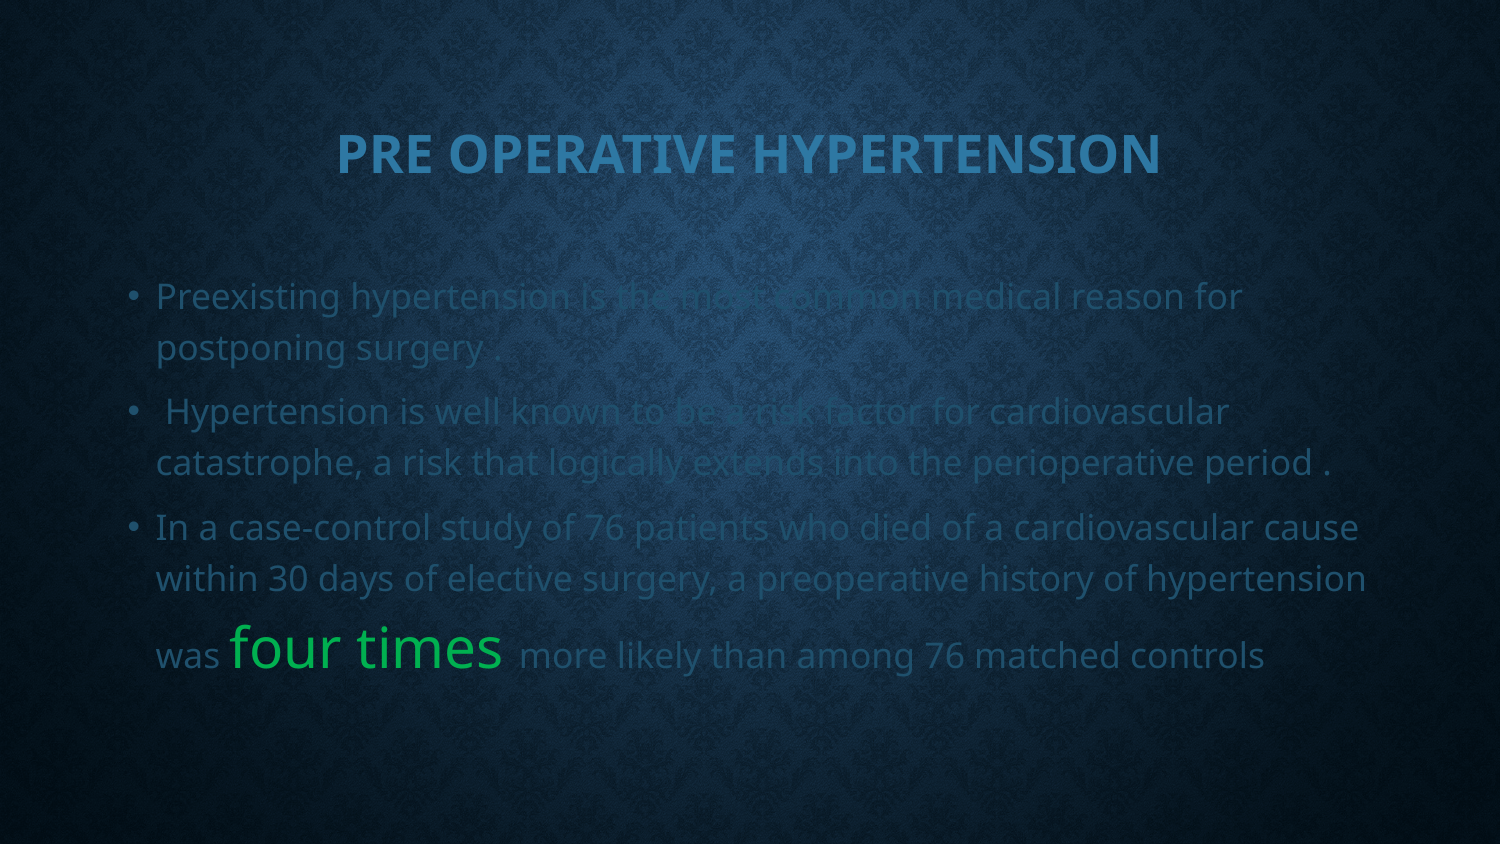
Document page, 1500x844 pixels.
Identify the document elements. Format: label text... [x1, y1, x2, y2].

list Preexisting hypertension is the most common medical reason for postponing surgery . Hypertension is well known to be a risk factor for cardiovascular catastrophe, a risk that logically extends into the perioperative period . In a case-control study of 76 patients who died of a cardiovascular cause within 30 days of elective surgery, a preoperative history of hypertension was four times more likely than among 76 matched controls [112, 257, 1387, 713]
title PRE OPERATIVE HYPERTENSION [112, 75, 1387, 239]
